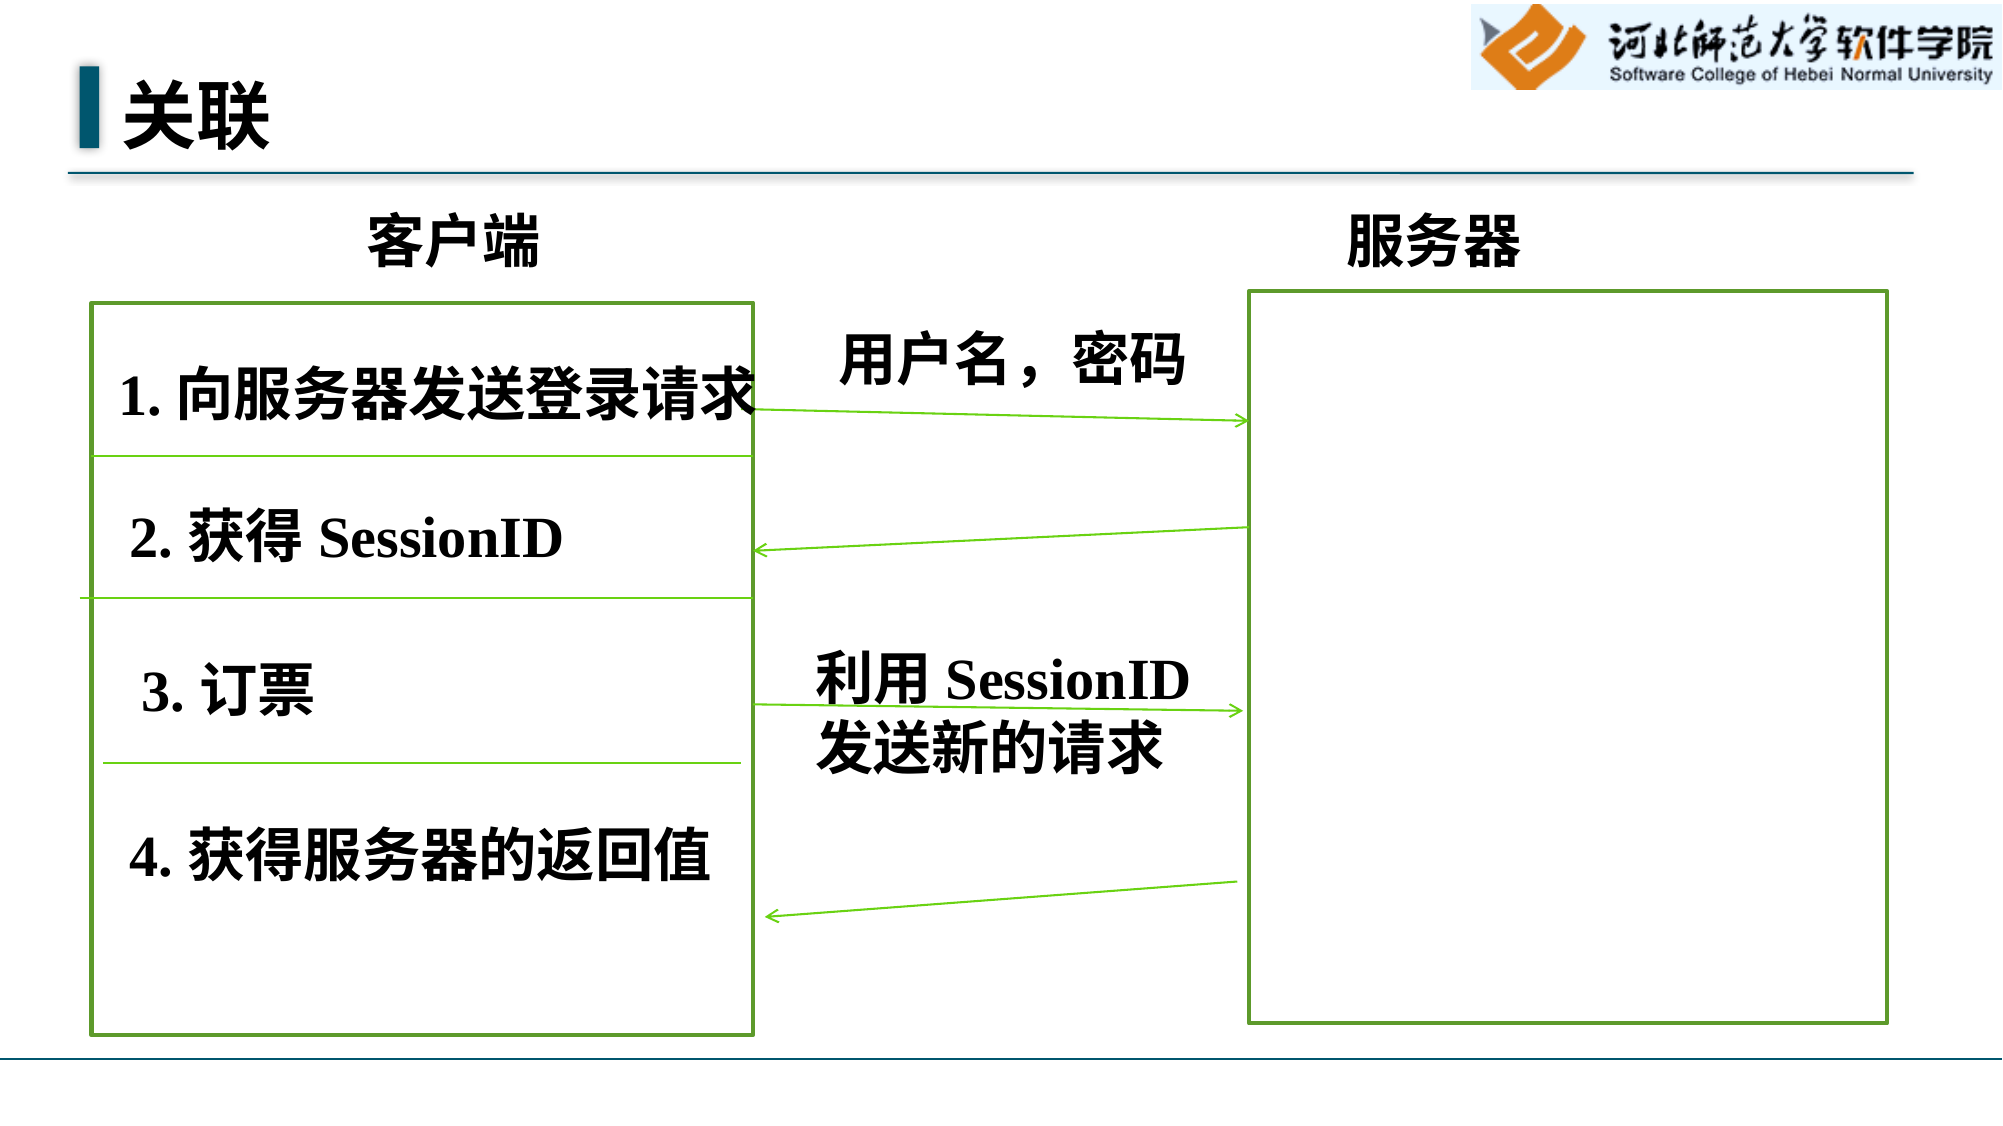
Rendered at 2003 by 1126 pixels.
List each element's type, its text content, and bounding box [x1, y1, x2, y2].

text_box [764, 880, 1238, 918]
title 关联 [103, 66, 1462, 162]
text_box [89, 301, 755, 458]
text_box 用户名，密码 [823, 314, 1356, 400]
text_box 服务器 [1331, 196, 1811, 282]
text_box 利用SessionID发送新的请求 [800, 633, 1244, 702]
text_box 4.获得服务器的返回值 [115, 810, 1030, 896]
text_box 2.获得SessionID [115, 491, 636, 577]
text_box 3.订票 [126, 645, 358, 730]
text_box [1247, 289, 1889, 1025]
picture [1471, 4, 2002, 90]
text_box 1.向服务器发送登录请求 [103, 350, 781, 435]
text_box 客户端 [351, 196, 830, 282]
text_box 利用SessionID发送新的请求 [800, 723, 1244, 789]
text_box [752, 703, 1244, 715]
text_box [752, 526, 1250, 552]
text_box [89, 603, 755, 1037]
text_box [740, 408, 1250, 422]
text_box [89, 461, 755, 599]
